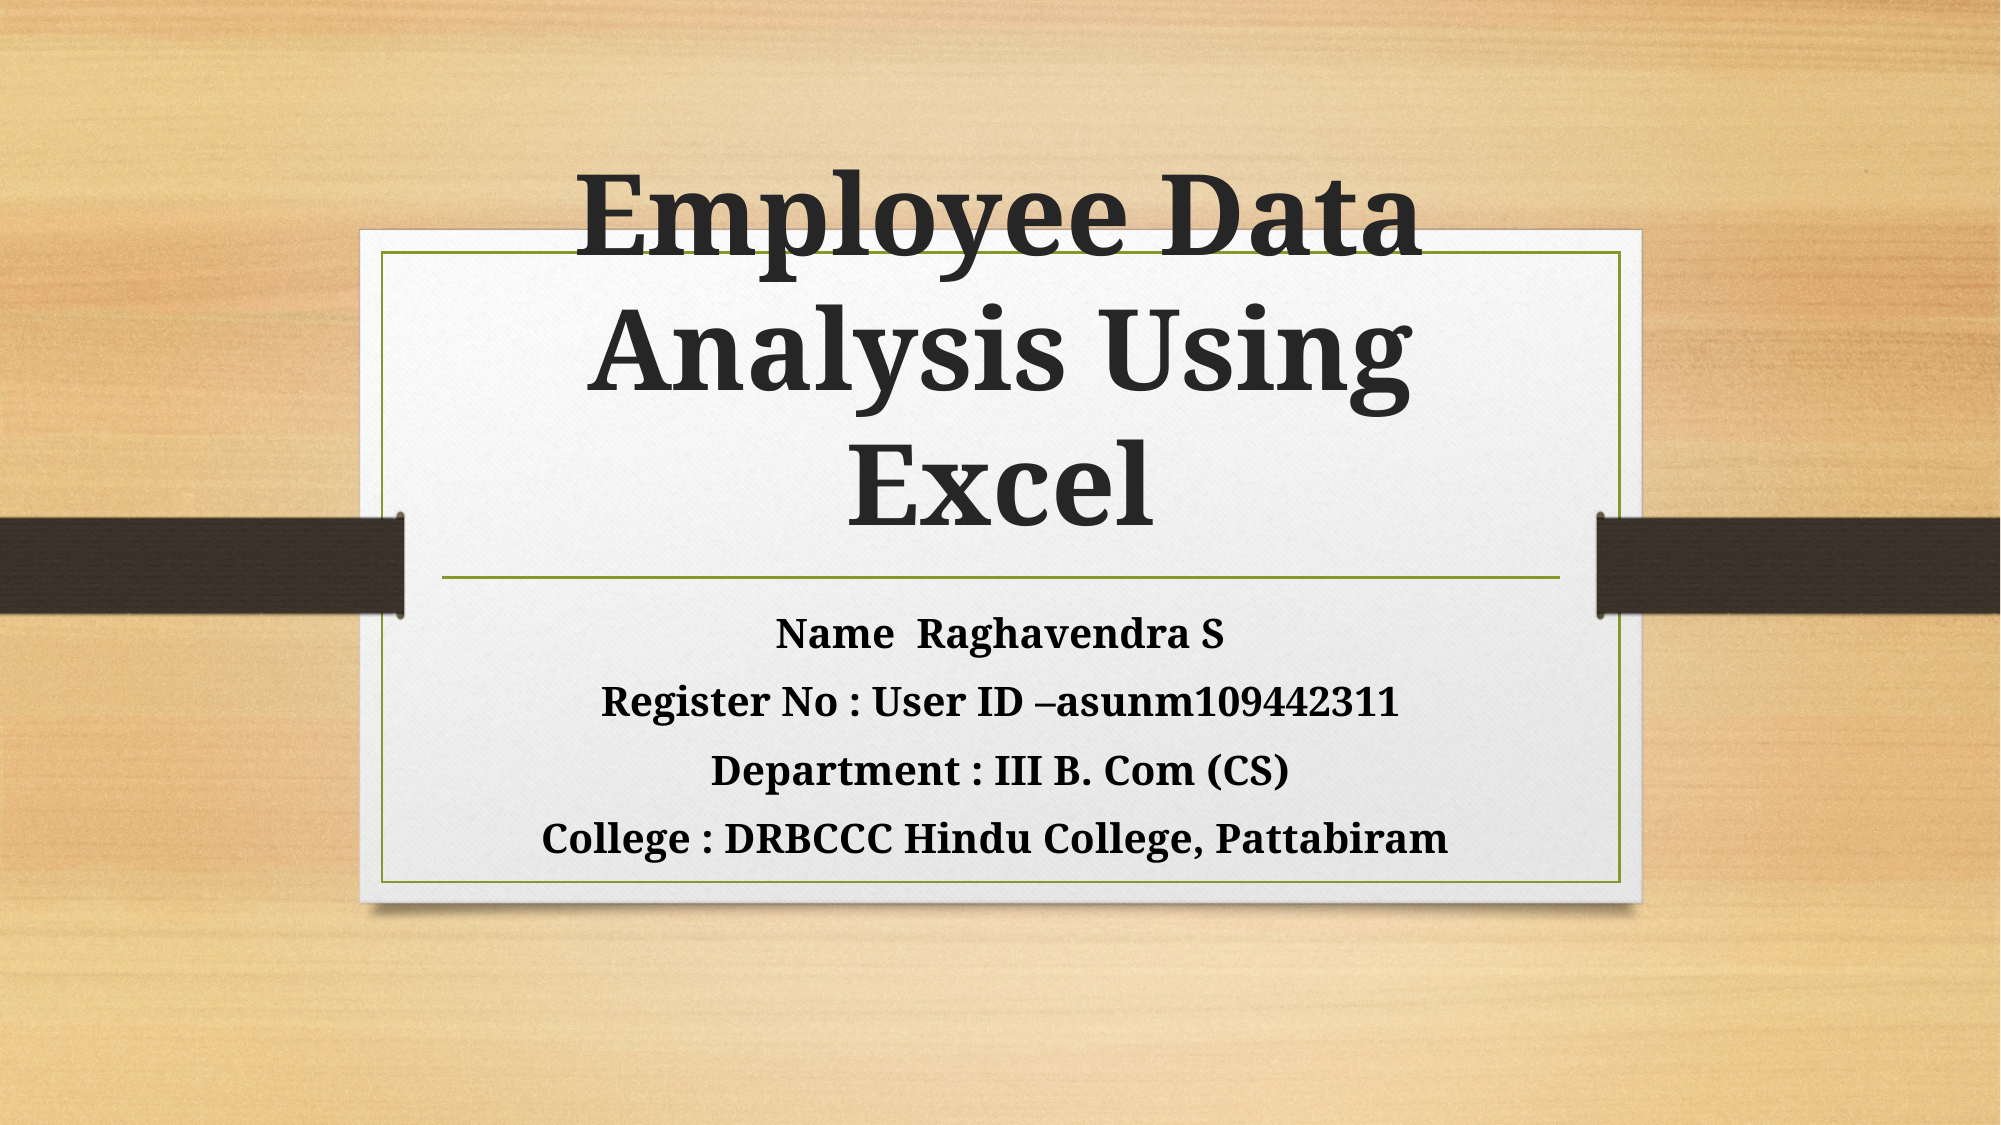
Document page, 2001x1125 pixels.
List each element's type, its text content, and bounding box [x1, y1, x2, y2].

title Employee Data Analysis Using Excel [441, 306, 1560, 556]
subtitle Name Raghavendra S Register No : User ID –asunm109442311 Department : III B. Com (CS) College : DRBCCC Hindu College, Pattabiram [441, 600, 1560, 871]
picture [0, 0, 2001, 1125]
